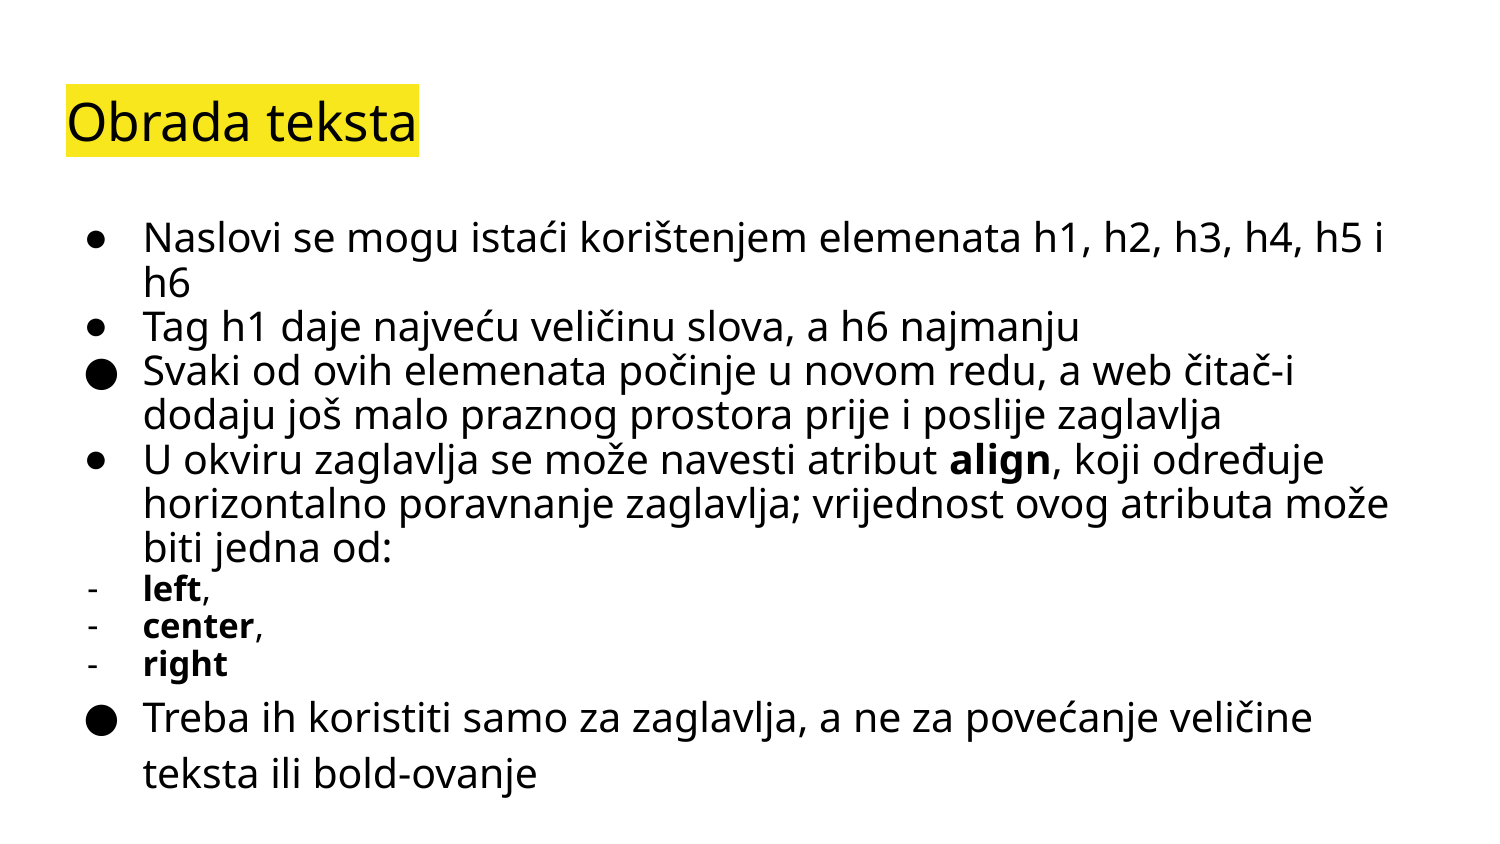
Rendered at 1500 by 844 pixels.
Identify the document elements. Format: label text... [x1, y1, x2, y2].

title Obrada teksta [51, 72, 1449, 167]
list Naslovi se mogu istaći korištenjem elemenata h1, h2, h3, h4, h5 i h6 Tag h1 daje najveću veličinu slova, a h6 najmanju Svaki od ovih elemenata počinje u novom redu, a web čitač-i dodaju još malo praznog prostora prije i poslije zaglavlja U okviru zaglavlja se može navesti atribut align, koji određuje horizontalno poravnanje zaglavlja; vrijednost ovog atributa može biti jedna od: left, center, right Treba ih koristiti samo za zaglavlja, a ne za povećanje veličine teksta ili bold-ovanje [51, 202, 1449, 815]
